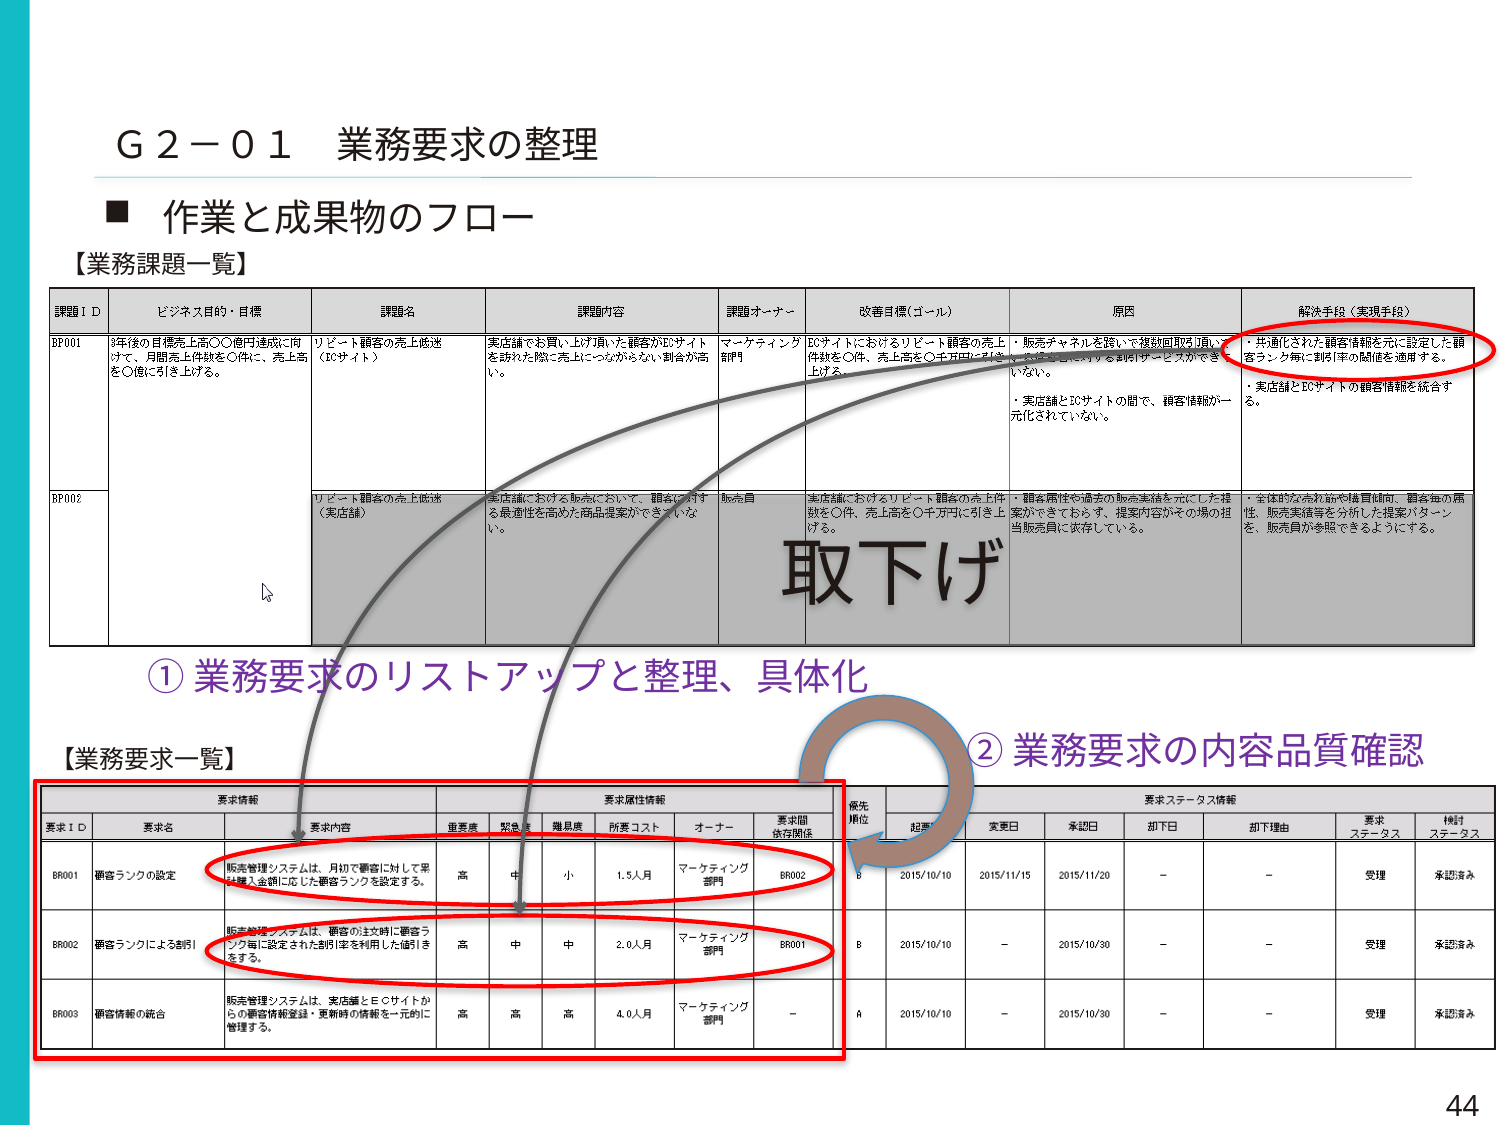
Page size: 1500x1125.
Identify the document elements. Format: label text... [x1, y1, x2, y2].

picture [41, 786, 1495, 1049]
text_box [297, 349, 518, 845]
text_box 【業務要求一覧】 [35, 735, 292, 787]
text_box ②業務要求の内容品質確認 [1228, 720, 1453, 780]
text_box ①業務要求のリストアップと整理、具体化 [123, 654, 292, 705]
text_box 作業と成果物のフロー [88, 186, 1436, 247]
text_box [34, 780, 845, 1059]
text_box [519, 349, 1223, 916]
text_box 【業務課題一覧】 [46, 241, 475, 291]
list Ｇ２－０１ 業務要求の整理 [97, 113, 1054, 173]
text_box [1479, 335, 1495, 365]
picture [0, 0, 49, 1125]
picture [50, 288, 1474, 646]
slide_number 44 [1285, 1079, 1495, 1125]
